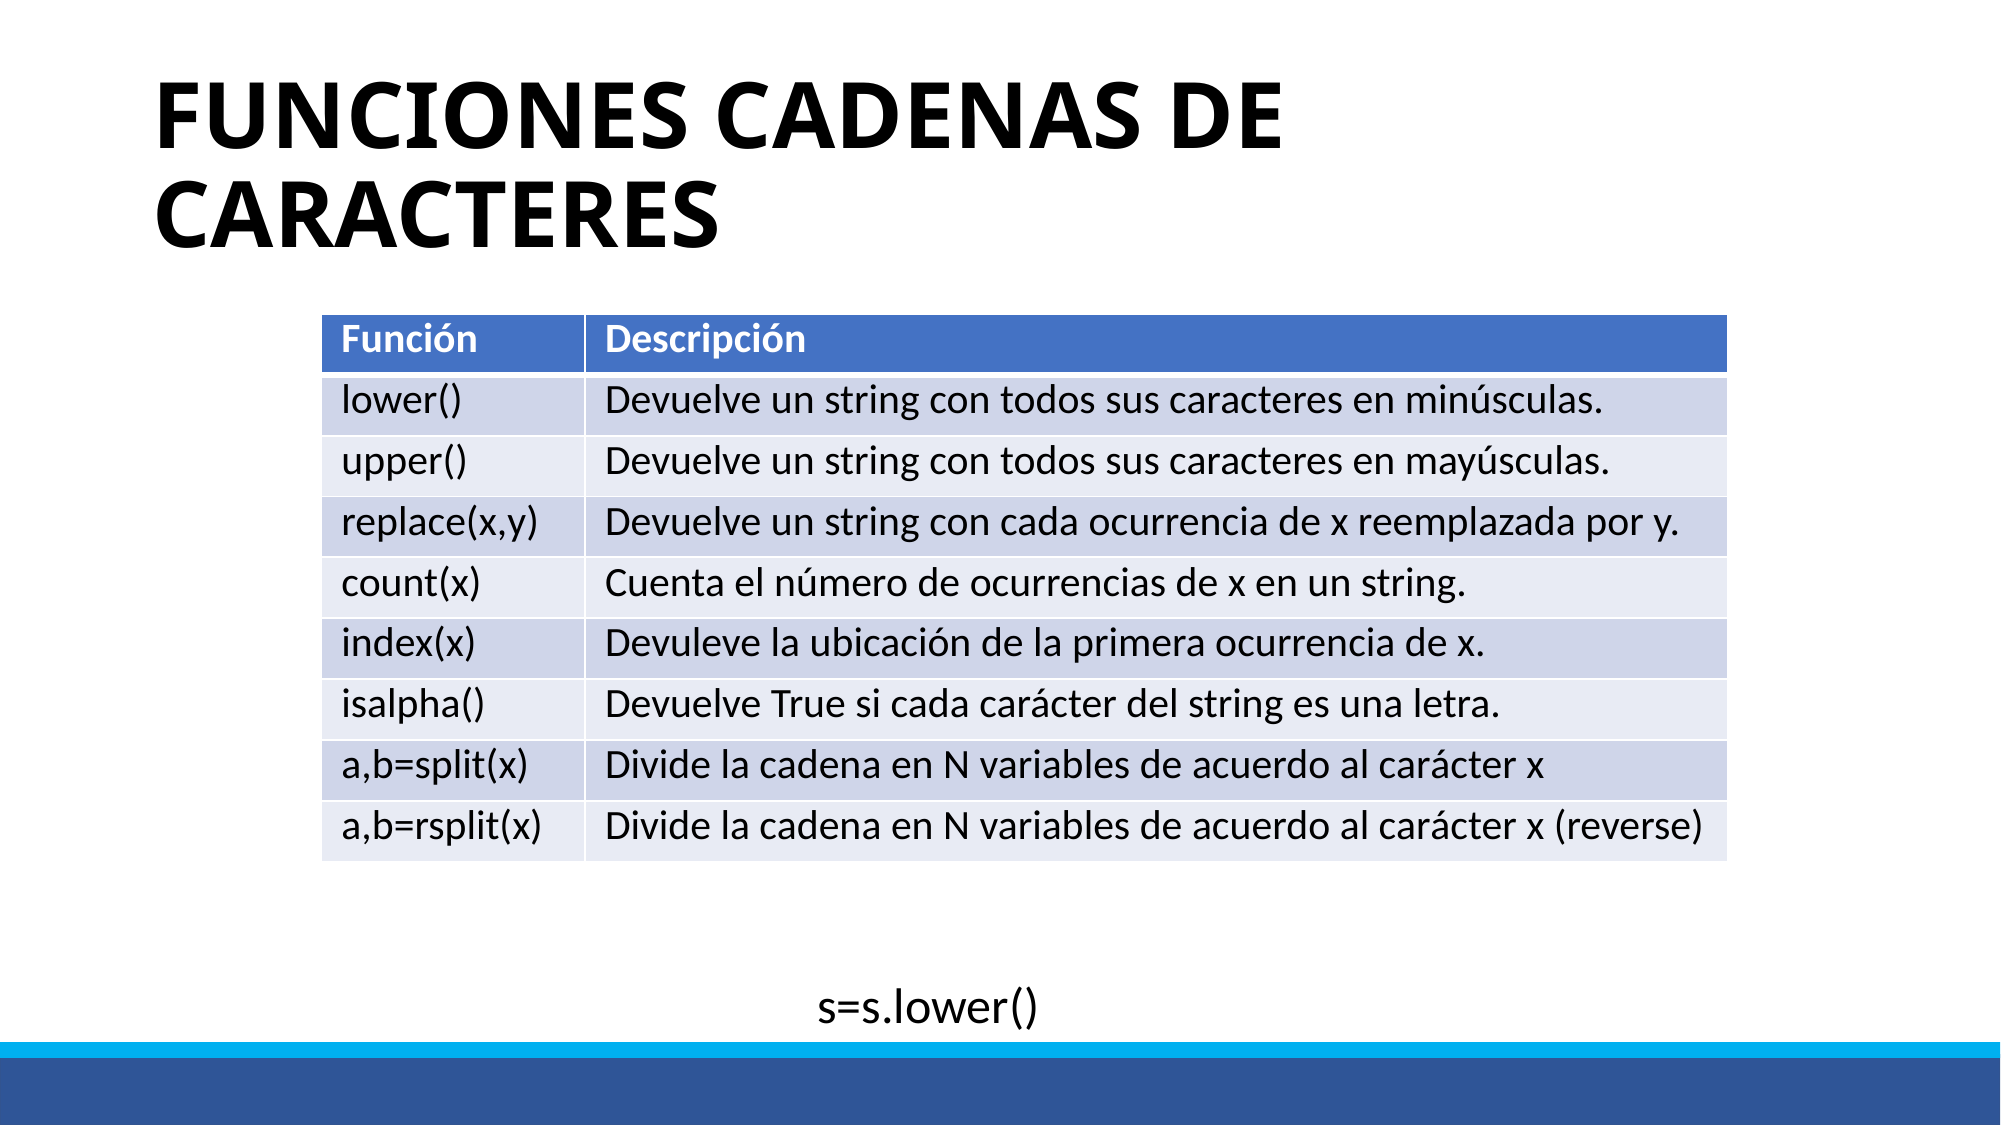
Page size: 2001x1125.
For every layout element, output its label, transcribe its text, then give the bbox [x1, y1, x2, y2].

table_cell Divide la cadena en N variables de acuerdo al carácter x [586, 741, 1727, 800]
table_cell Devuleve la ubicación de la primera ocurrencia de x. [586, 619, 1727, 678]
table_cell a,b=split(x) [322, 741, 584, 800]
table_cell Devuelve True si cada carácter del string es una letra. [586, 680, 1727, 739]
table_cell lower() [322, 378, 584, 435]
table_cell count(x) [322, 558, 584, 617]
table_cell replace(x,y) [322, 497, 584, 556]
text_box s=s.lower() [802, 966, 1104, 1042]
table_cell index(x) [322, 619, 584, 678]
table_cell a,b=rsplit(x) [322, 802, 584, 861]
table_cell Devuelve un string con todos sus caracteres en minúsculas. [586, 378, 1727, 435]
title FUNCIONES CADENAS DE CARACTERES [137, 59, 1863, 278]
table_header Descripción [586, 315, 1727, 372]
table_cell Devuelve un string con todos sus caracteres en mayúsculas. [586, 437, 1727, 496]
table_cell upper() [322, 437, 584, 496]
table_cell Divide la cadena en N variables de acuerdo al carácter x (reverse) [586, 802, 1727, 861]
table_cell Cuenta el número de ocurrencias de x en un string. [586, 558, 1727, 617]
table_cell isalpha() [322, 680, 584, 739]
table_header Función [322, 315, 584, 372]
table_cell Devuelve un string con cada ocurrencia de x reemplazada por y. [586, 497, 1727, 556]
